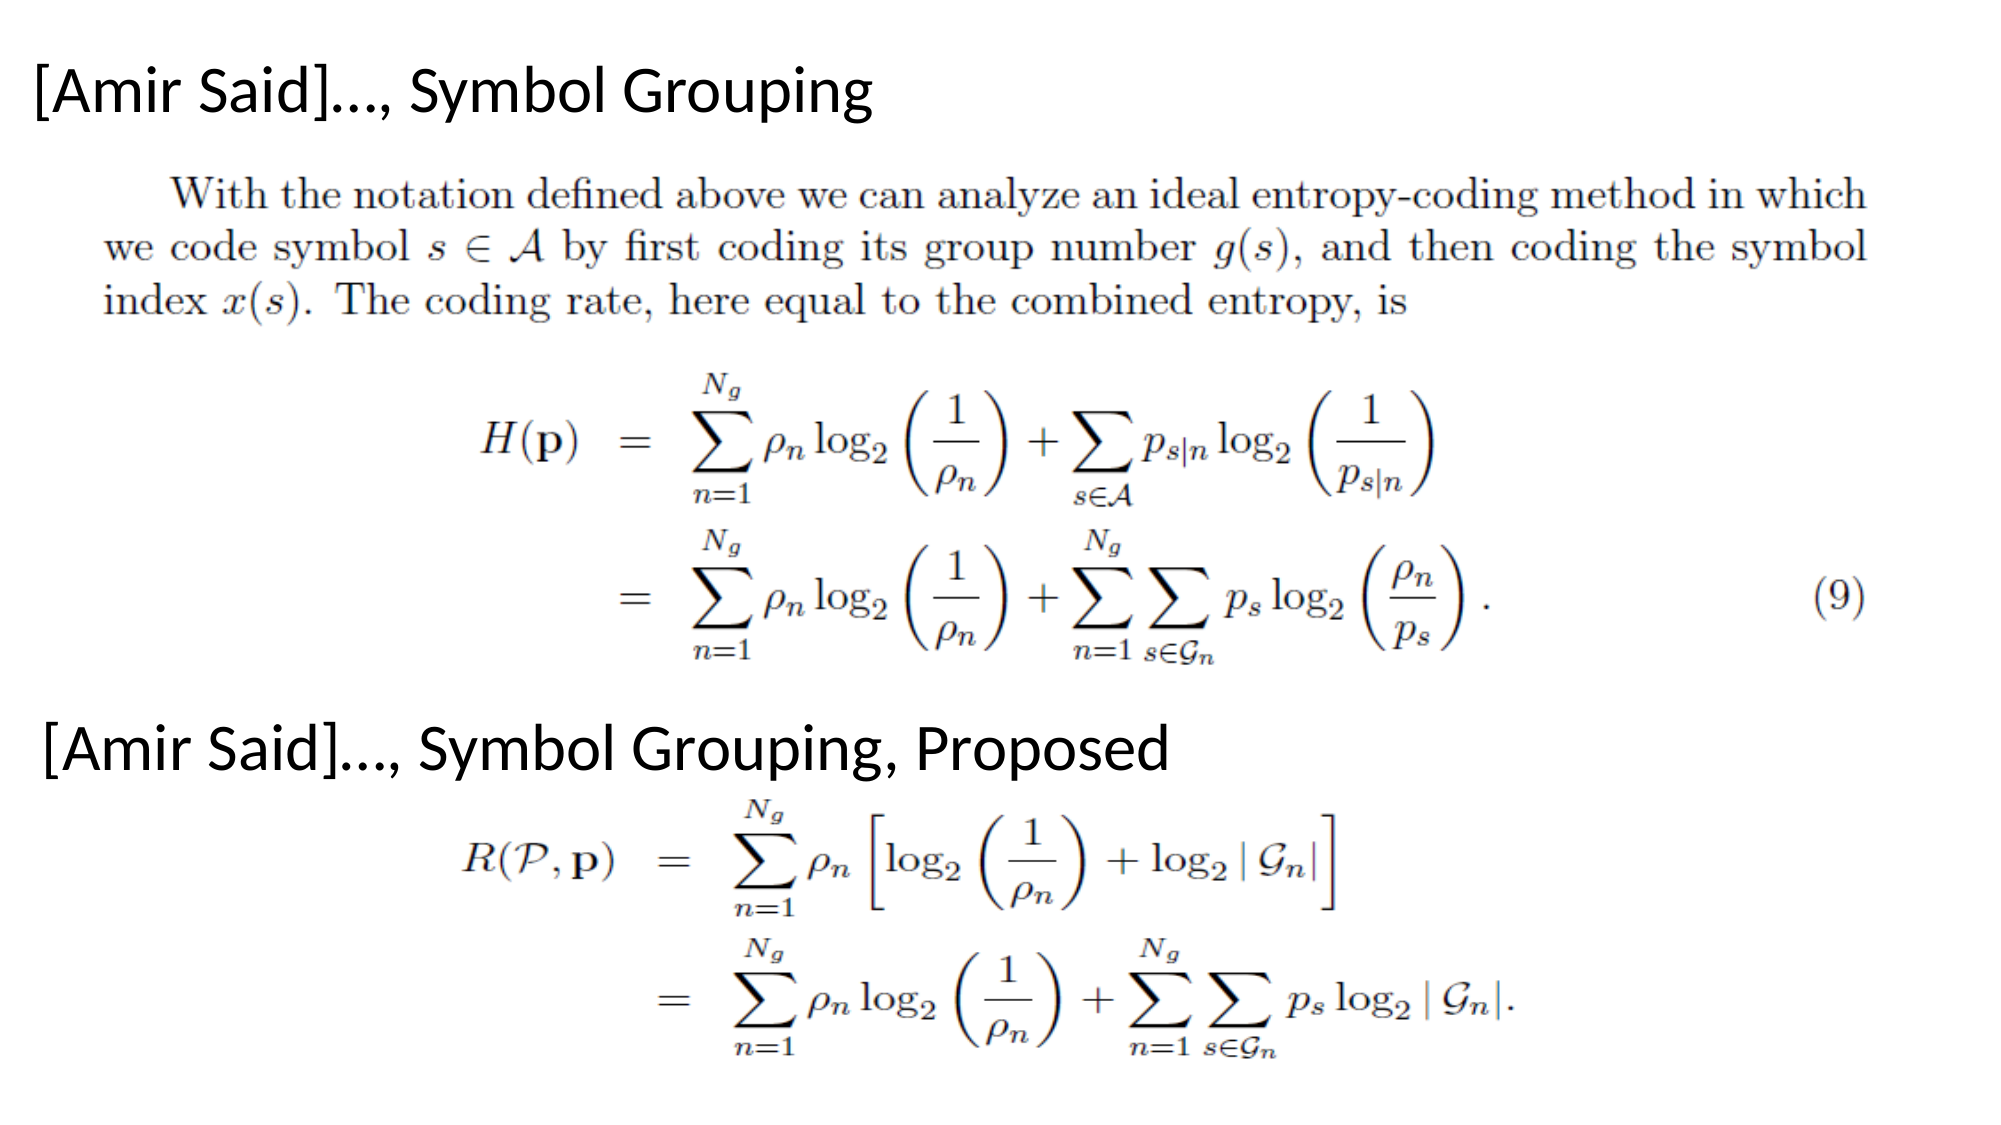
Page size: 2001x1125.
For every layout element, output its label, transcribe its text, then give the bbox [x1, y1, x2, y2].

picture [33, 146, 1921, 697]
text_box [Amir Said]…, Symbol Grouping [17, 37, 1865, 133]
text_box [Amir Said]…, Symbol Grouping, Proposed [26, 696, 1921, 871]
picture [429, 784, 1664, 1077]
